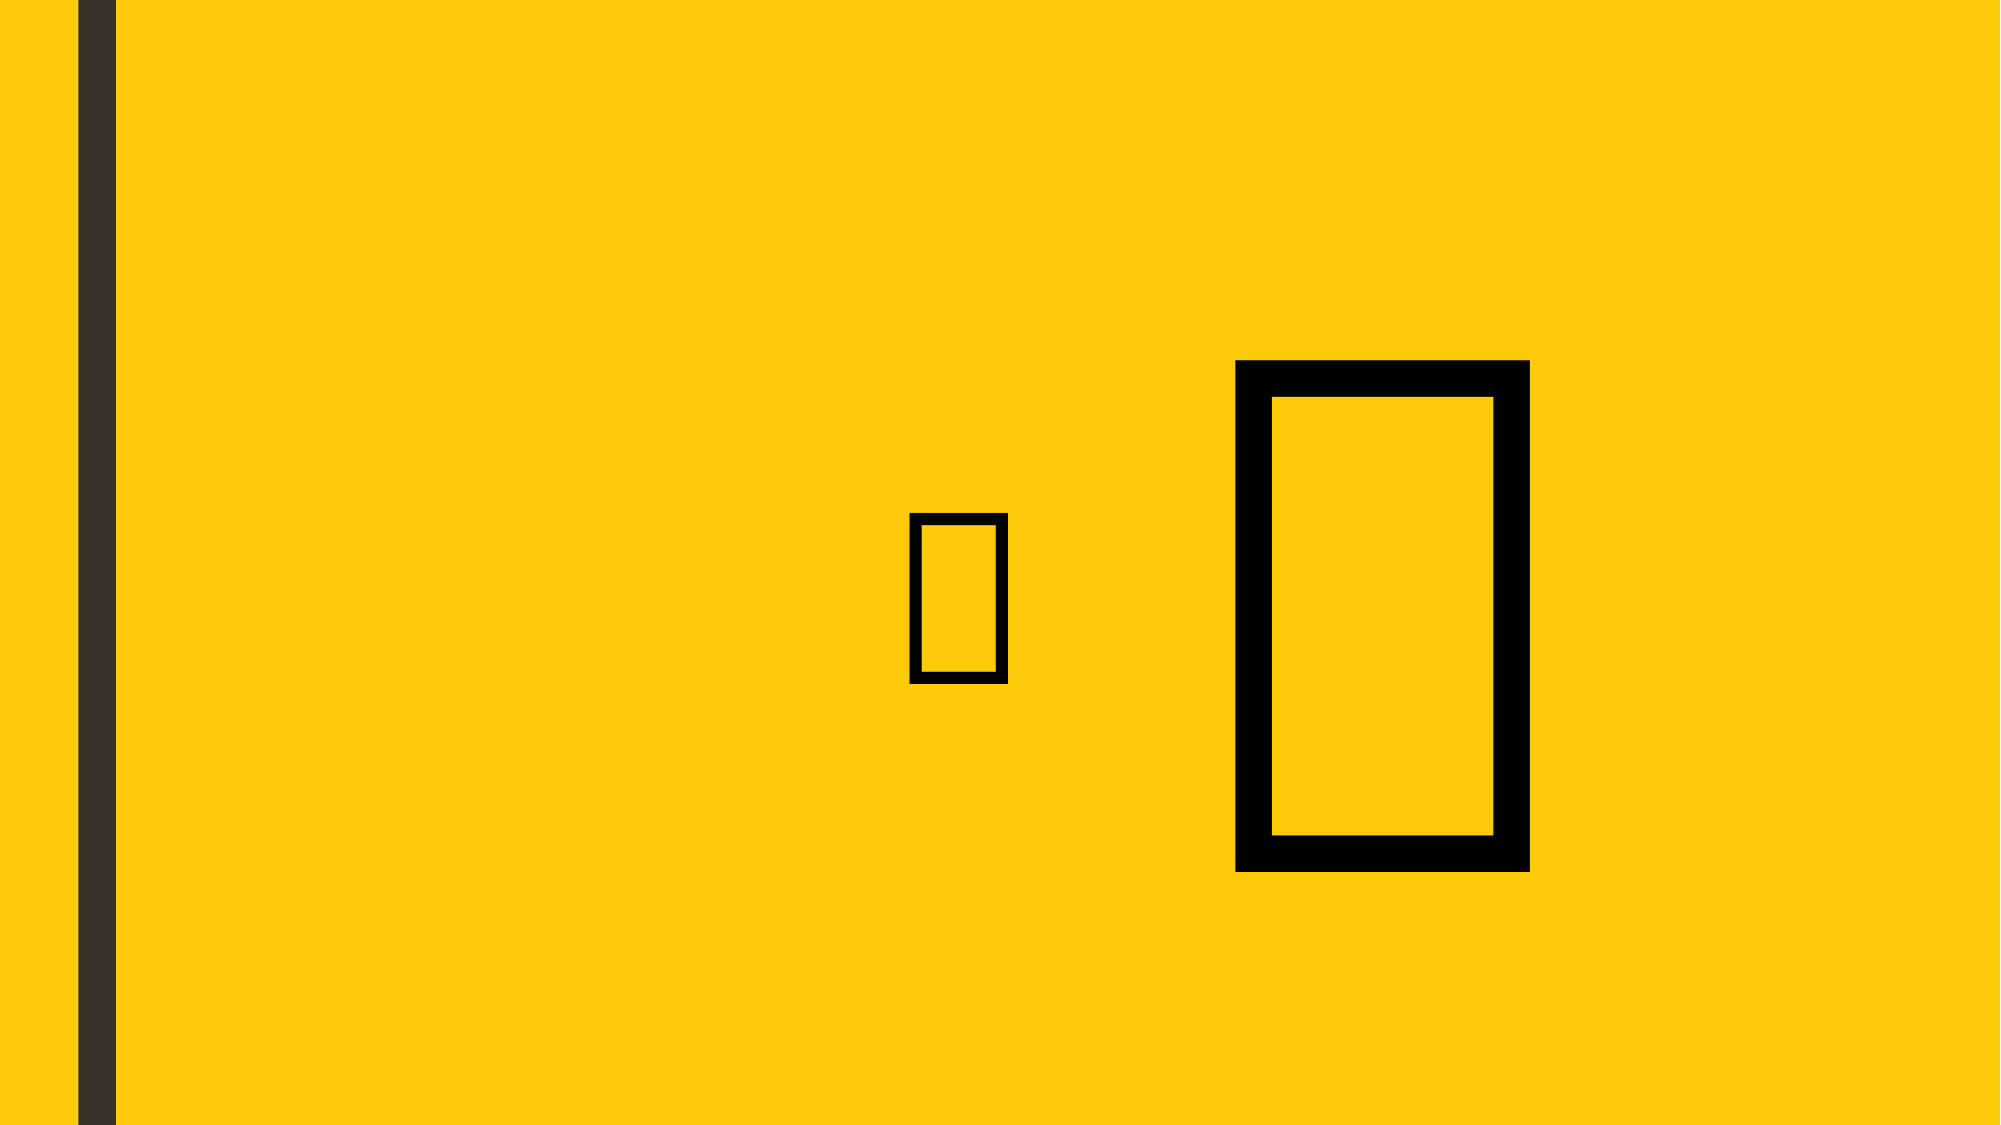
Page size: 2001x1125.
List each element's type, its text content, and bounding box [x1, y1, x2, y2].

text_box  [872, 437, 1153, 741]
text_box  [1153, 148, 1895, 1024]
